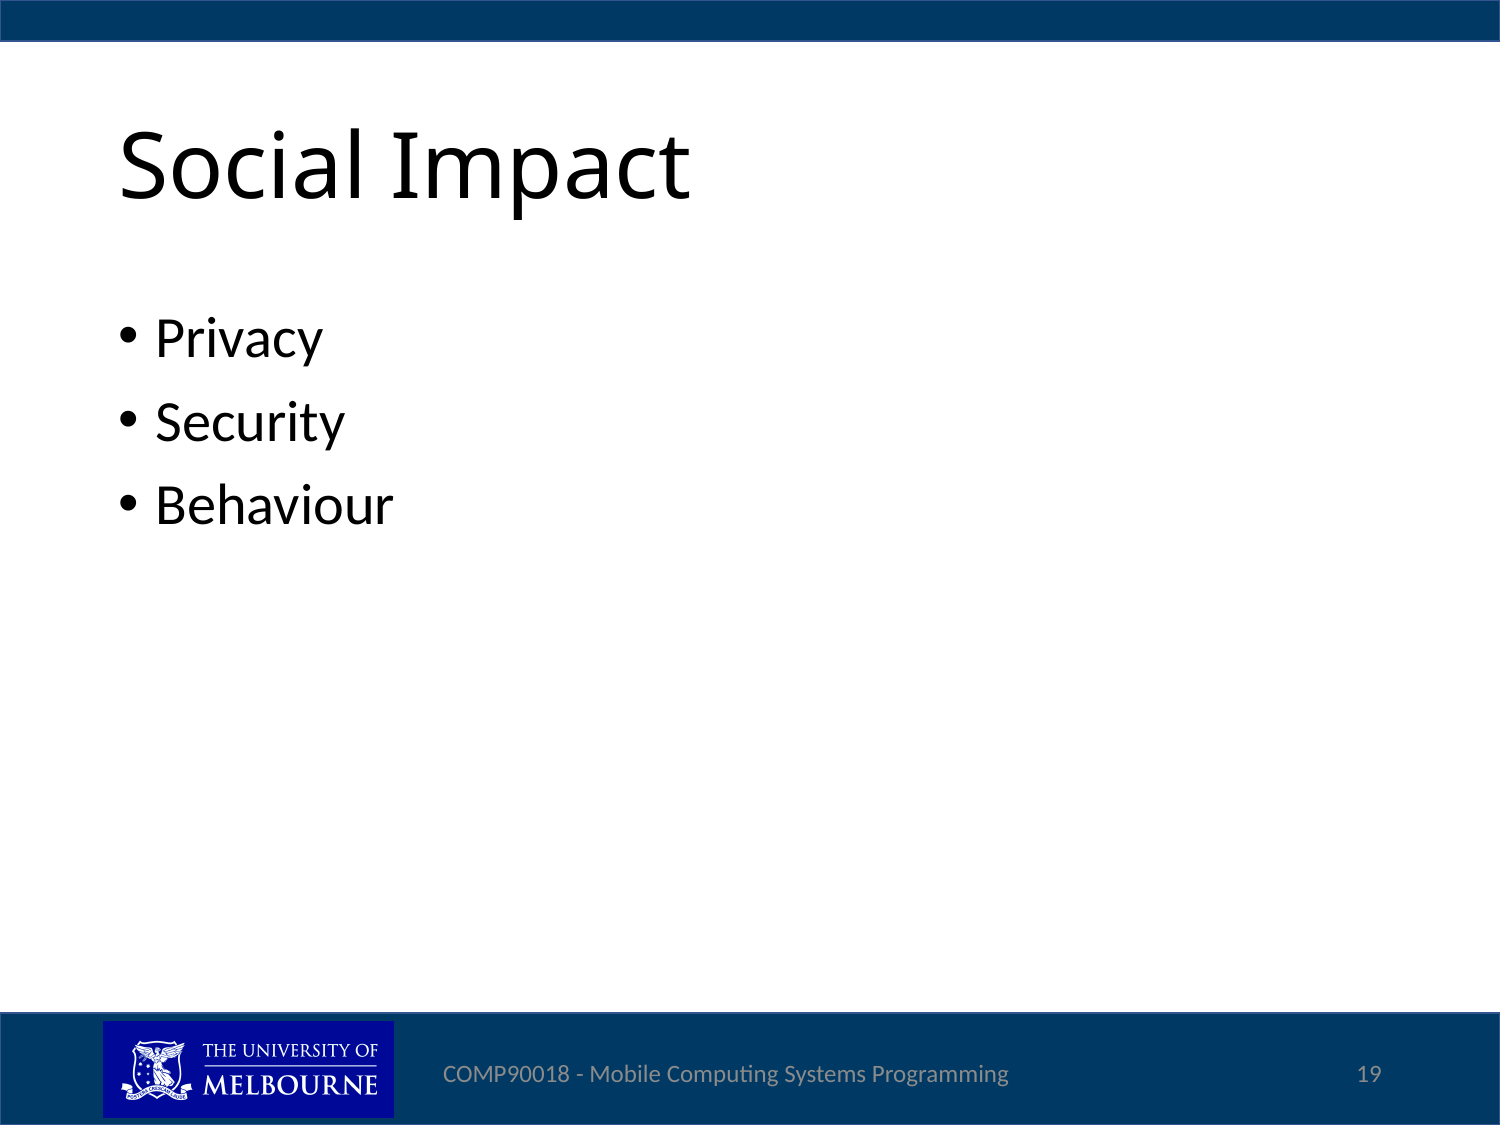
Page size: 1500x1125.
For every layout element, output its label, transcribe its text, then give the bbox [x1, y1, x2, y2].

title Social Impact [103, 59, 1397, 278]
list Privacy Security Behaviour [103, 299, 1397, 1014]
picture [103, 1021, 394, 1118]
slide_number 19 [1059, 1042, 1397, 1103]
footer COMP90018 - Mobile Computing Systems Programming [393, 1042, 1059, 1103]
